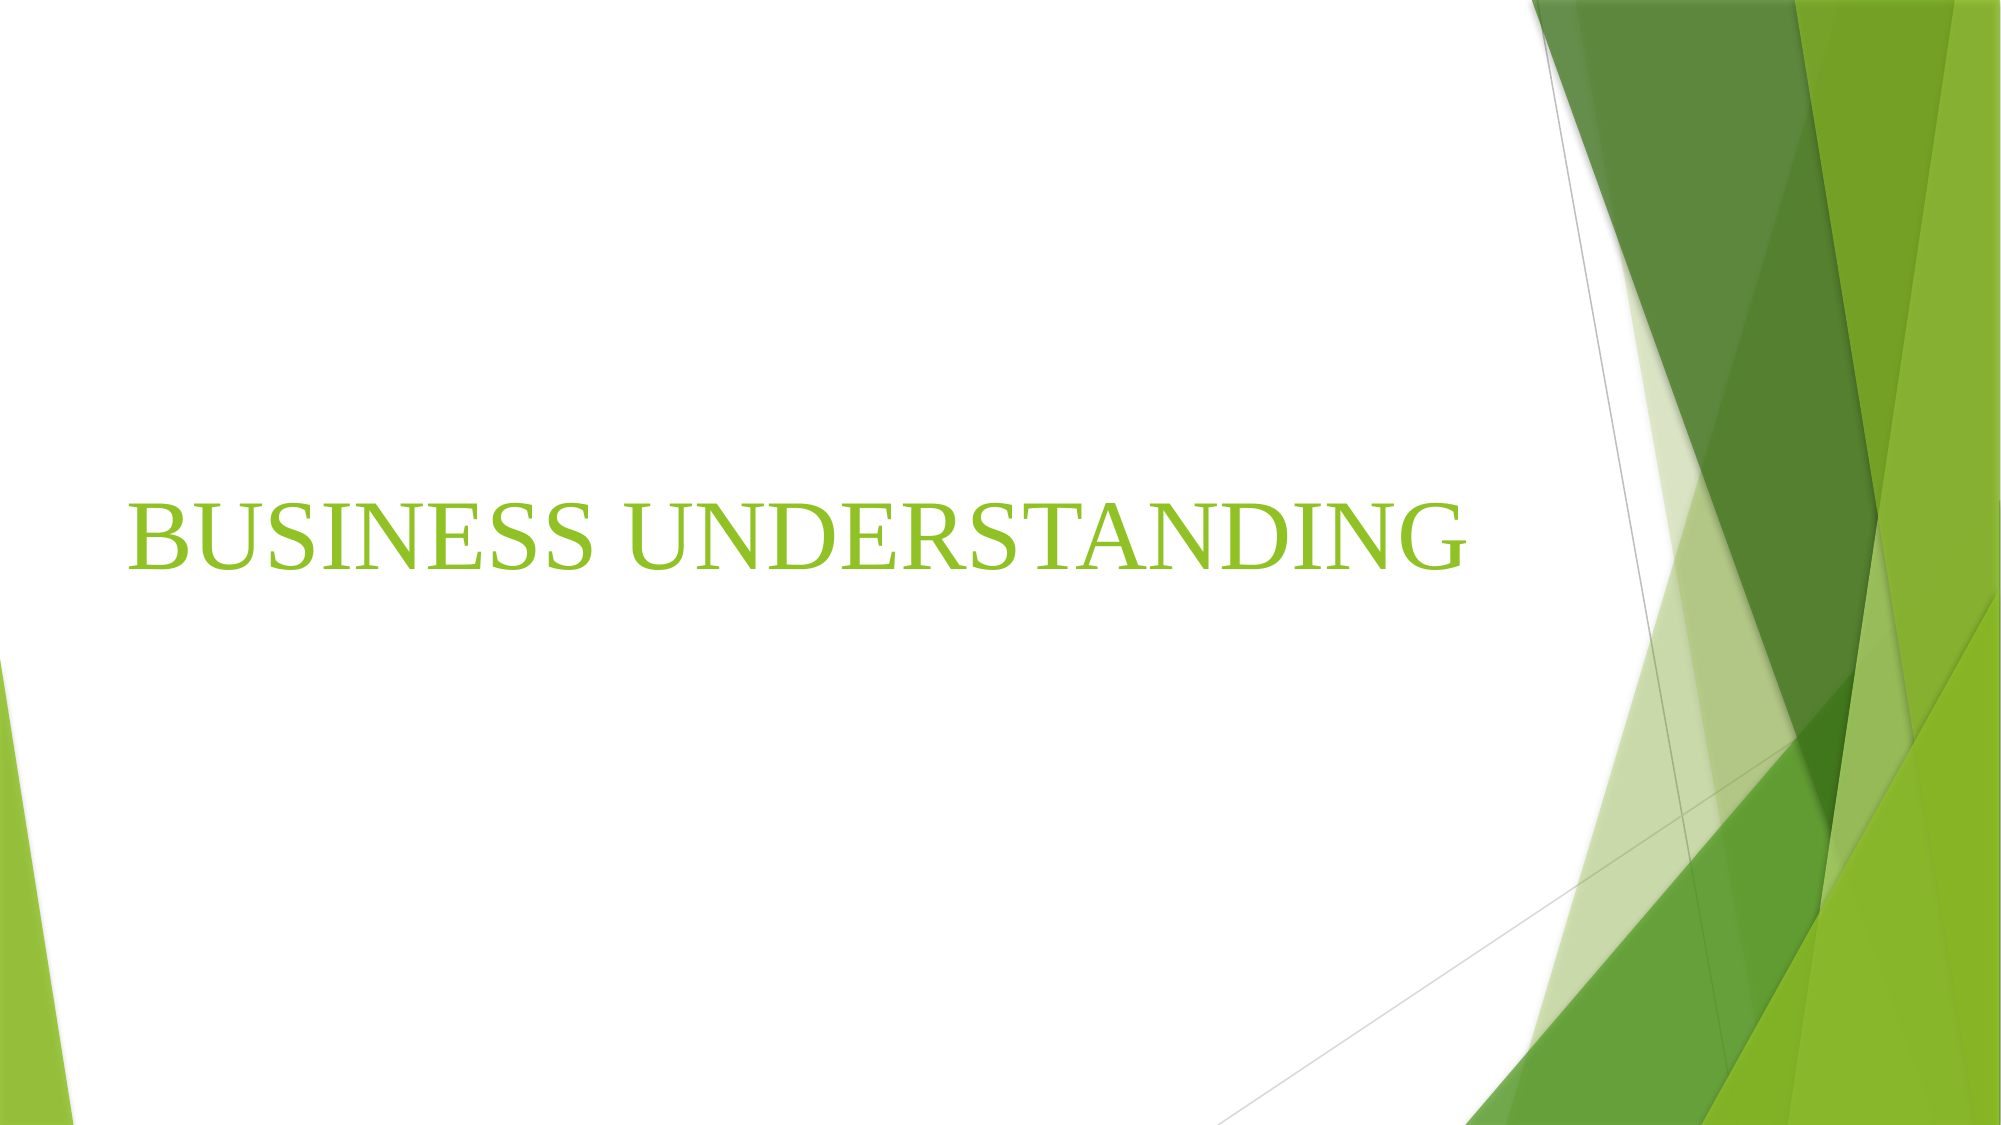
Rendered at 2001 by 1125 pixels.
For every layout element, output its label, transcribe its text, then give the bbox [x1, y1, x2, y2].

title BUSINESS UNDERSTANDING [111, 461, 1522, 858]
